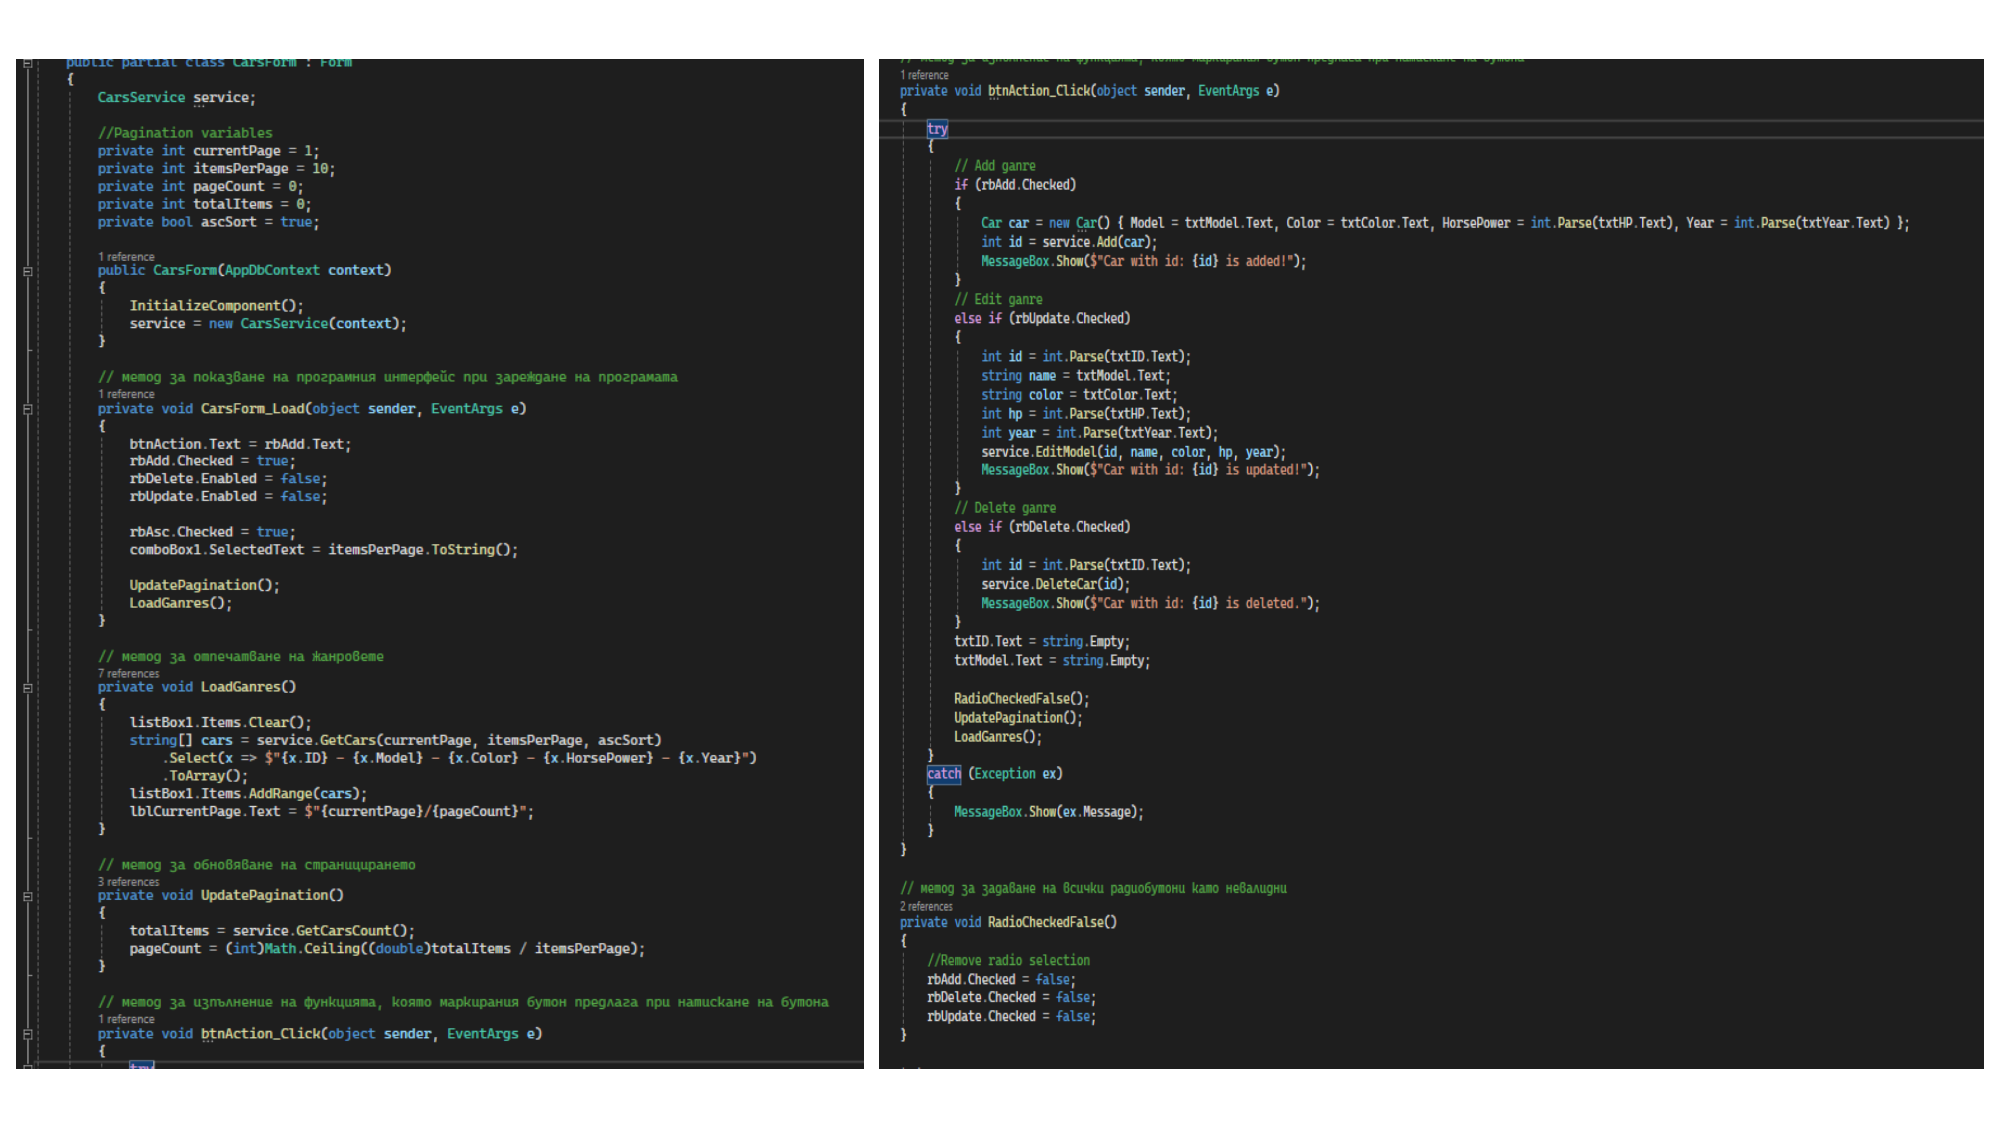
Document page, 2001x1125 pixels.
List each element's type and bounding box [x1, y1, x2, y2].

picture [15, 59, 864, 1070]
picture [878, 59, 1984, 1070]
